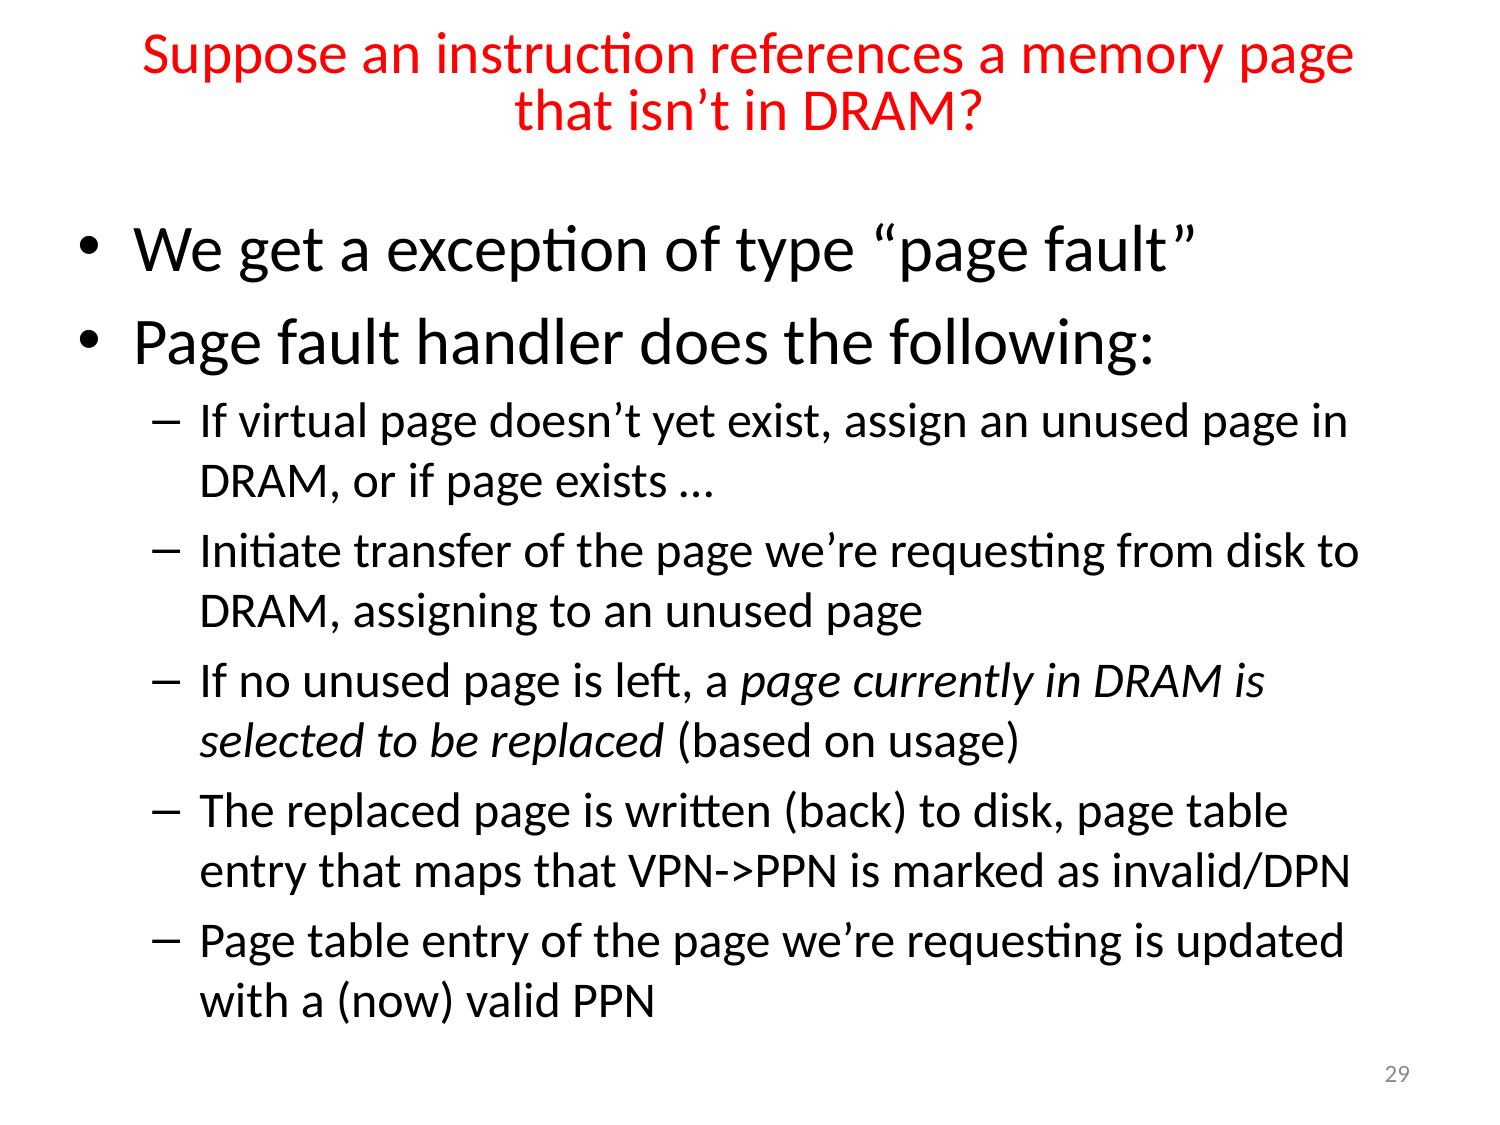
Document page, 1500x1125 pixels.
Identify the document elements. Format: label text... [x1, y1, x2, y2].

title Suppose an instruction references a memory page that isn’t in DRAM? [75, 20, 1425, 150]
list We get a exception of type “page fault” Page fault handler does the following: If virtual page doesn’t yet exist, assign an unused page in DRAM, or if page exists … Initiate transfer of the page we’re requesting from disk to DRAM, assigning to an unused page If no unused page is left, a page currently in DRAM is selected to be replaced (based on usage) The replaced page is written (back) to disk, page table entry that maps that VPN->PPN is marked as invalid/DPN Page table entry of the page we’re requesting is updated with a (now) valid PPN [62, 196, 1413, 1063]
slide_number 29 [1074, 1042, 1425, 1103]
